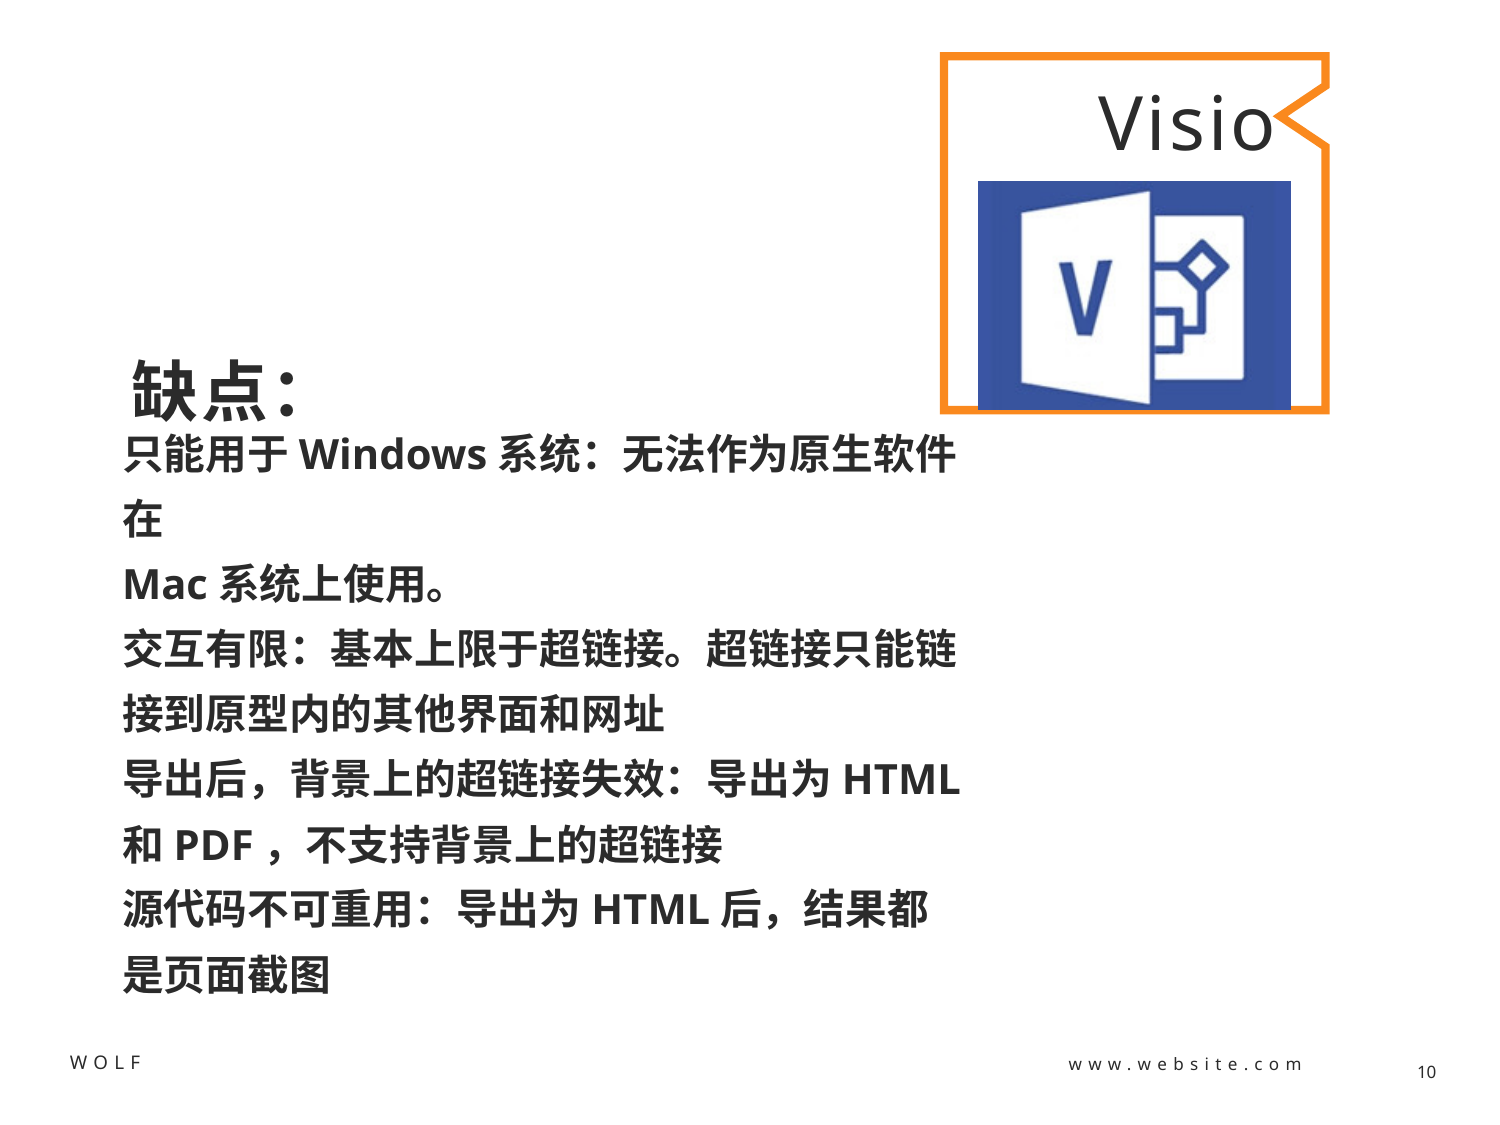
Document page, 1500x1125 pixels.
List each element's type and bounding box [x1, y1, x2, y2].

text_box [1284, 111, 1291, 121]
text_box [107, 352, 979, 1006]
text_box [943, 55, 1327, 412]
picture [978, 181, 1291, 410]
